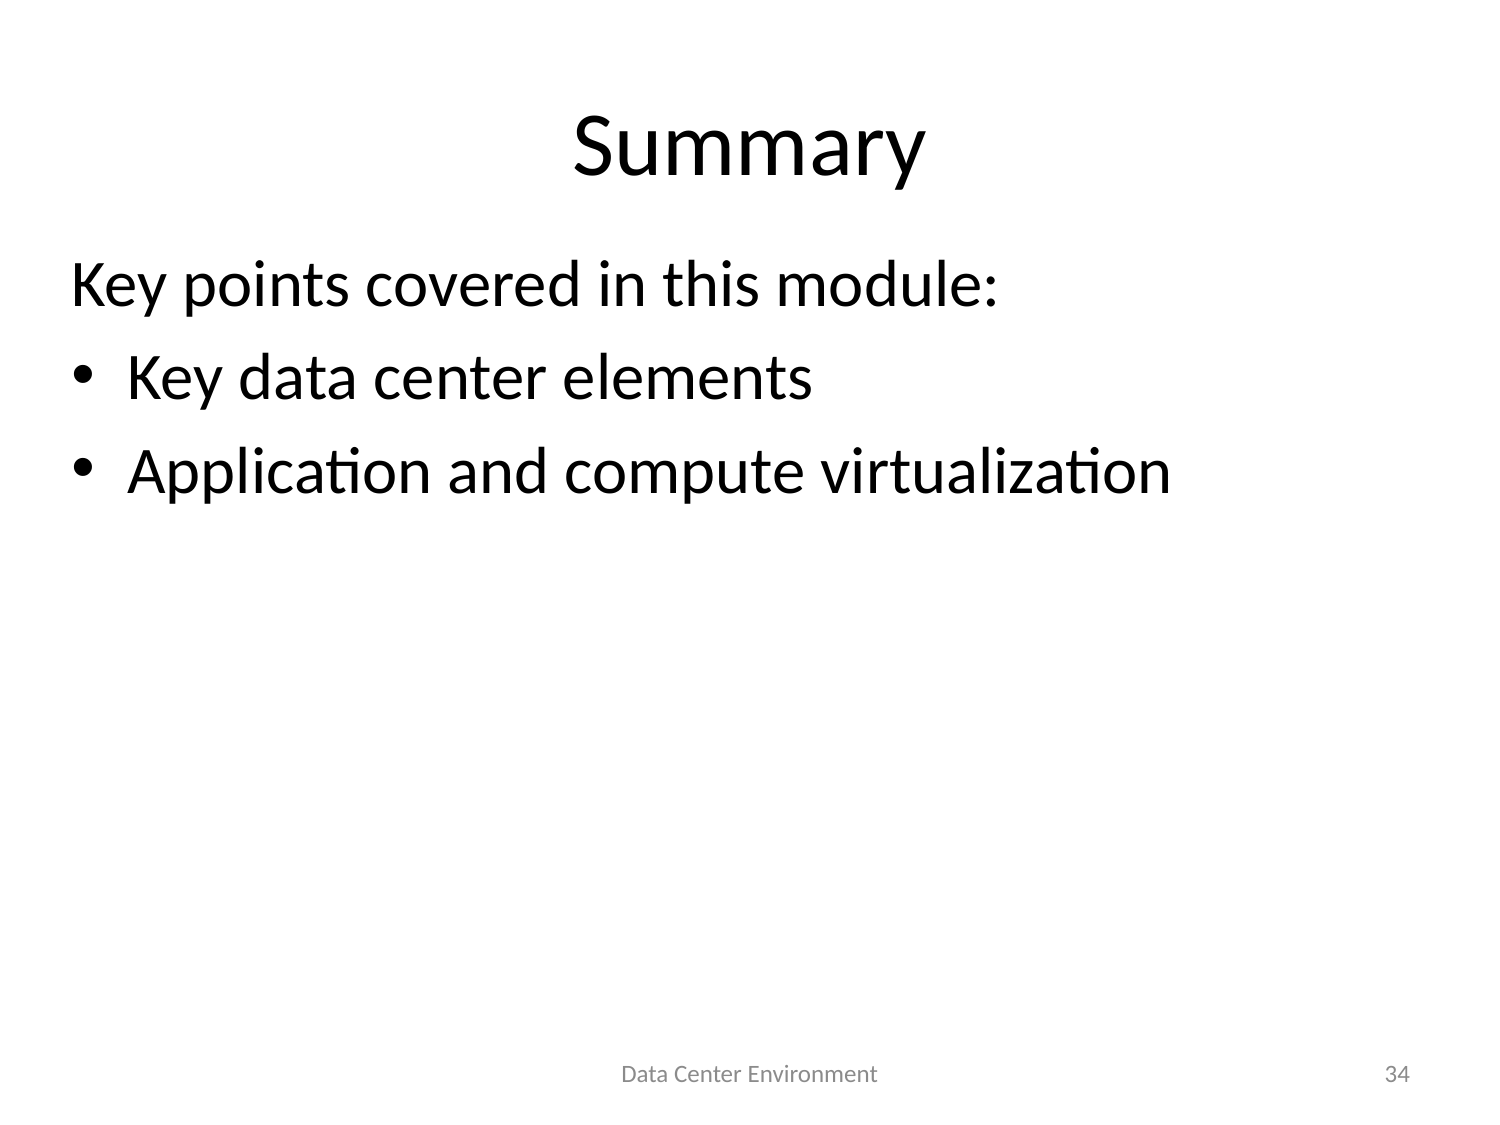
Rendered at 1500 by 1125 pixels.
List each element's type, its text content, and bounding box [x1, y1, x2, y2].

footer Data Center Environment [512, 1042, 988, 1103]
title Summary [75, 45, 1425, 232]
list Key points covered in this module: Key data center elements Application and compute virtualization [56, 232, 1444, 946]
slide_number 34 [1074, 1042, 1425, 1103]
